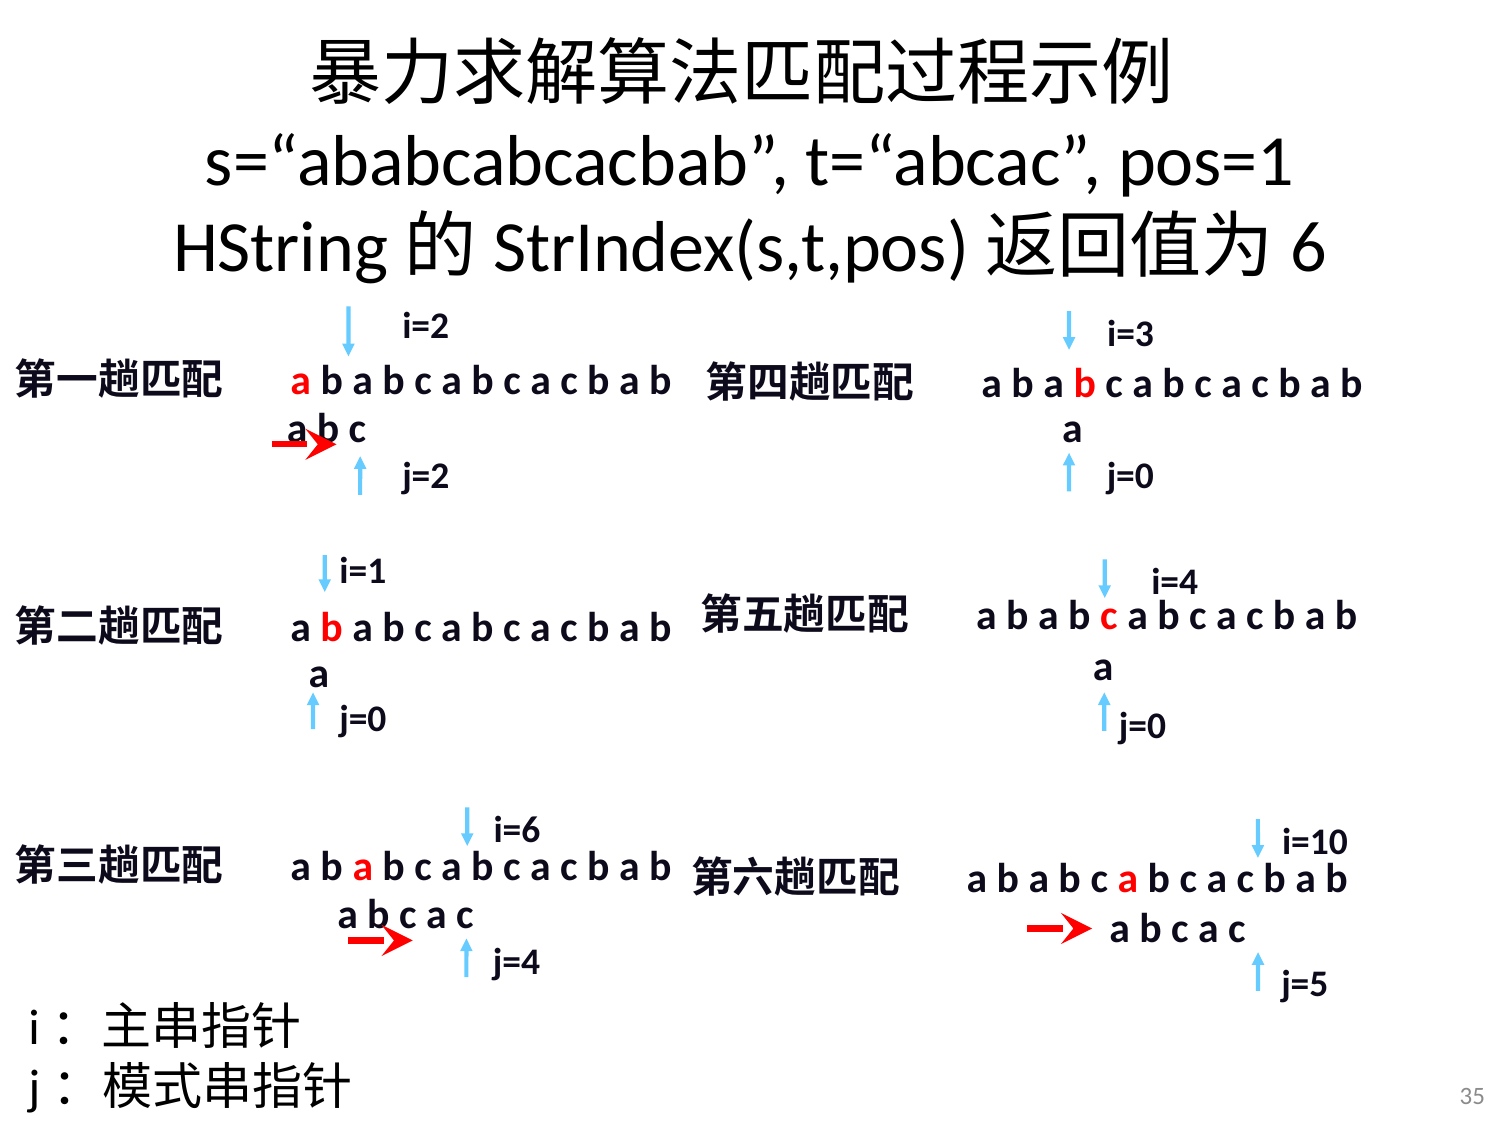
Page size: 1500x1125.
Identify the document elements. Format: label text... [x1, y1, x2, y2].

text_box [0, 797, 949, 990]
text_box 第六趟匹配 a b a b c a b c a c b a b [953, 843, 1500, 908]
text_box i：主串指针 j：模式串指针 [13, 998, 367, 1123]
slide_number 35 [1435, 1065, 1500, 1125]
title 暴力求解算法匹配过程示例s=“ababcabcacbab”, t=“abcac”, pos=1 HString的StrIndex(s,t,pos)返回值为6 [75, 19, 1425, 294]
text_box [1257, 950, 1443, 1012]
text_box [0, 538, 949, 747]
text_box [690, 301, 1500, 505]
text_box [685, 549, 1500, 755]
text_box [1251, 819, 1265, 858]
text_box a b c a c [1085, 893, 1329, 959]
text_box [0, 293, 949, 505]
text_box i=10 [1267, 809, 1400, 870]
